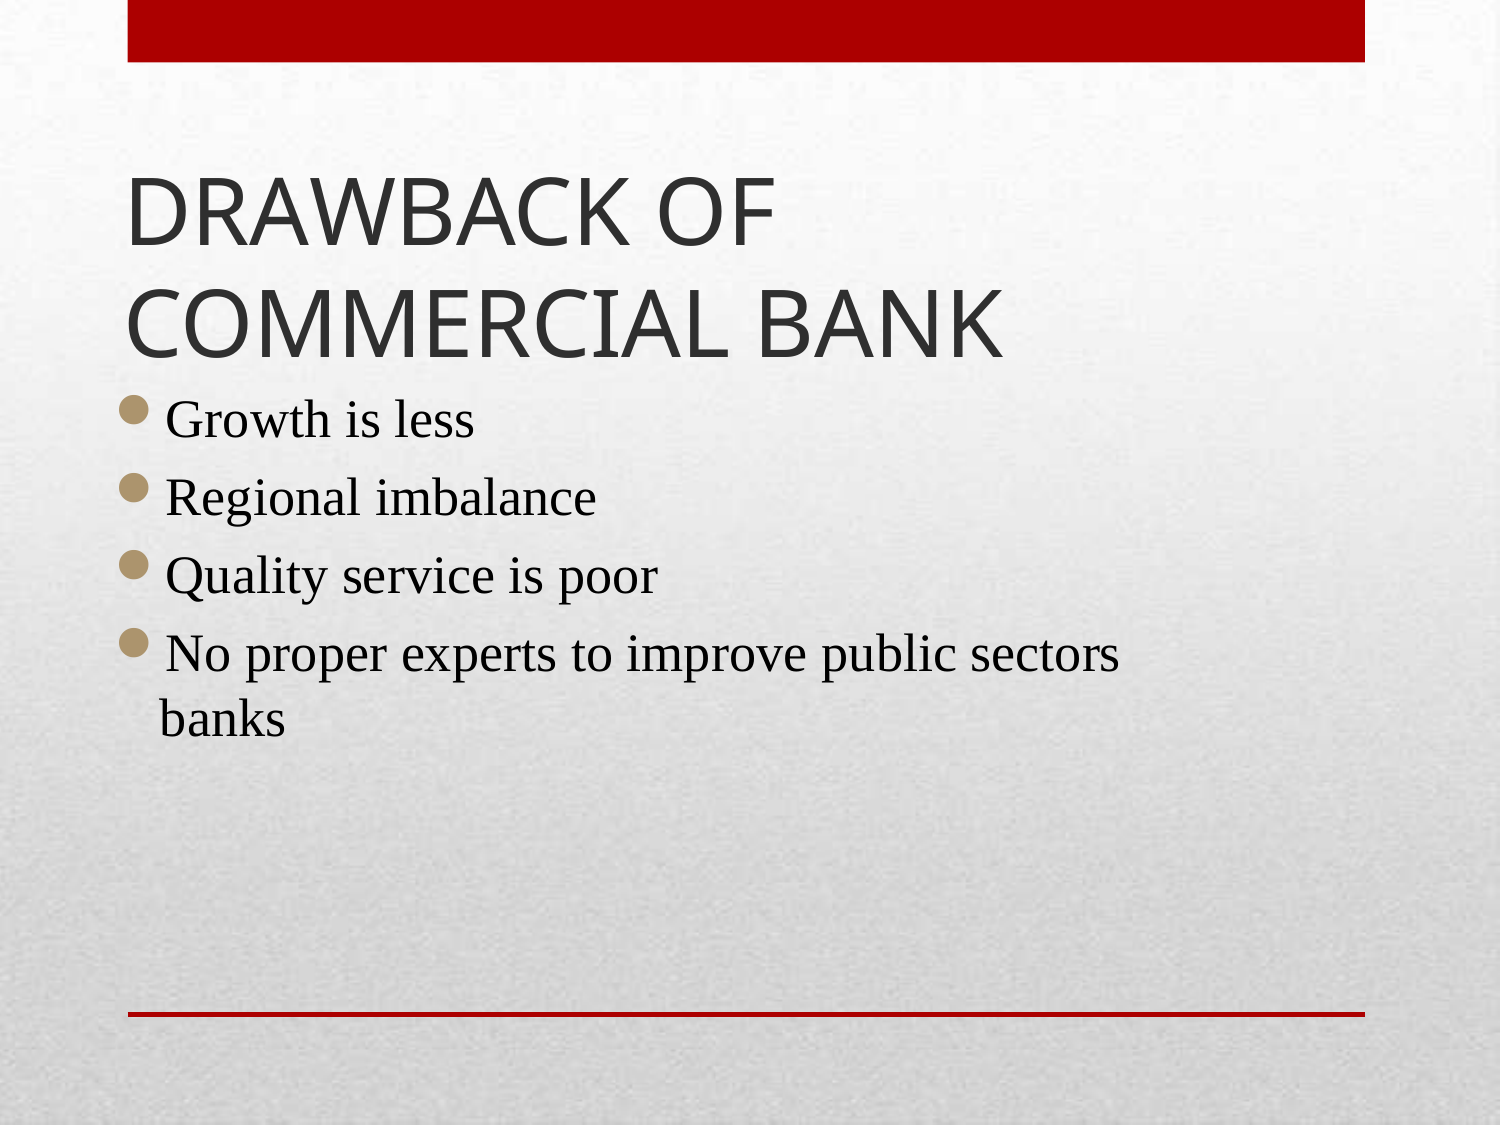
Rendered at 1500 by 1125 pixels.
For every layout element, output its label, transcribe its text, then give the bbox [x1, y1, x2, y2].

text_box DRAWBACK OF COMMERCIAL BANK [121, 152, 1379, 377]
picture [0, 0, 1500, 1125]
text_box [127, 0, 1365, 63]
text_box Growth is less Regional imbalance Quality service is poor No proper experts to improve public sectors banks [112, 383, 1256, 748]
